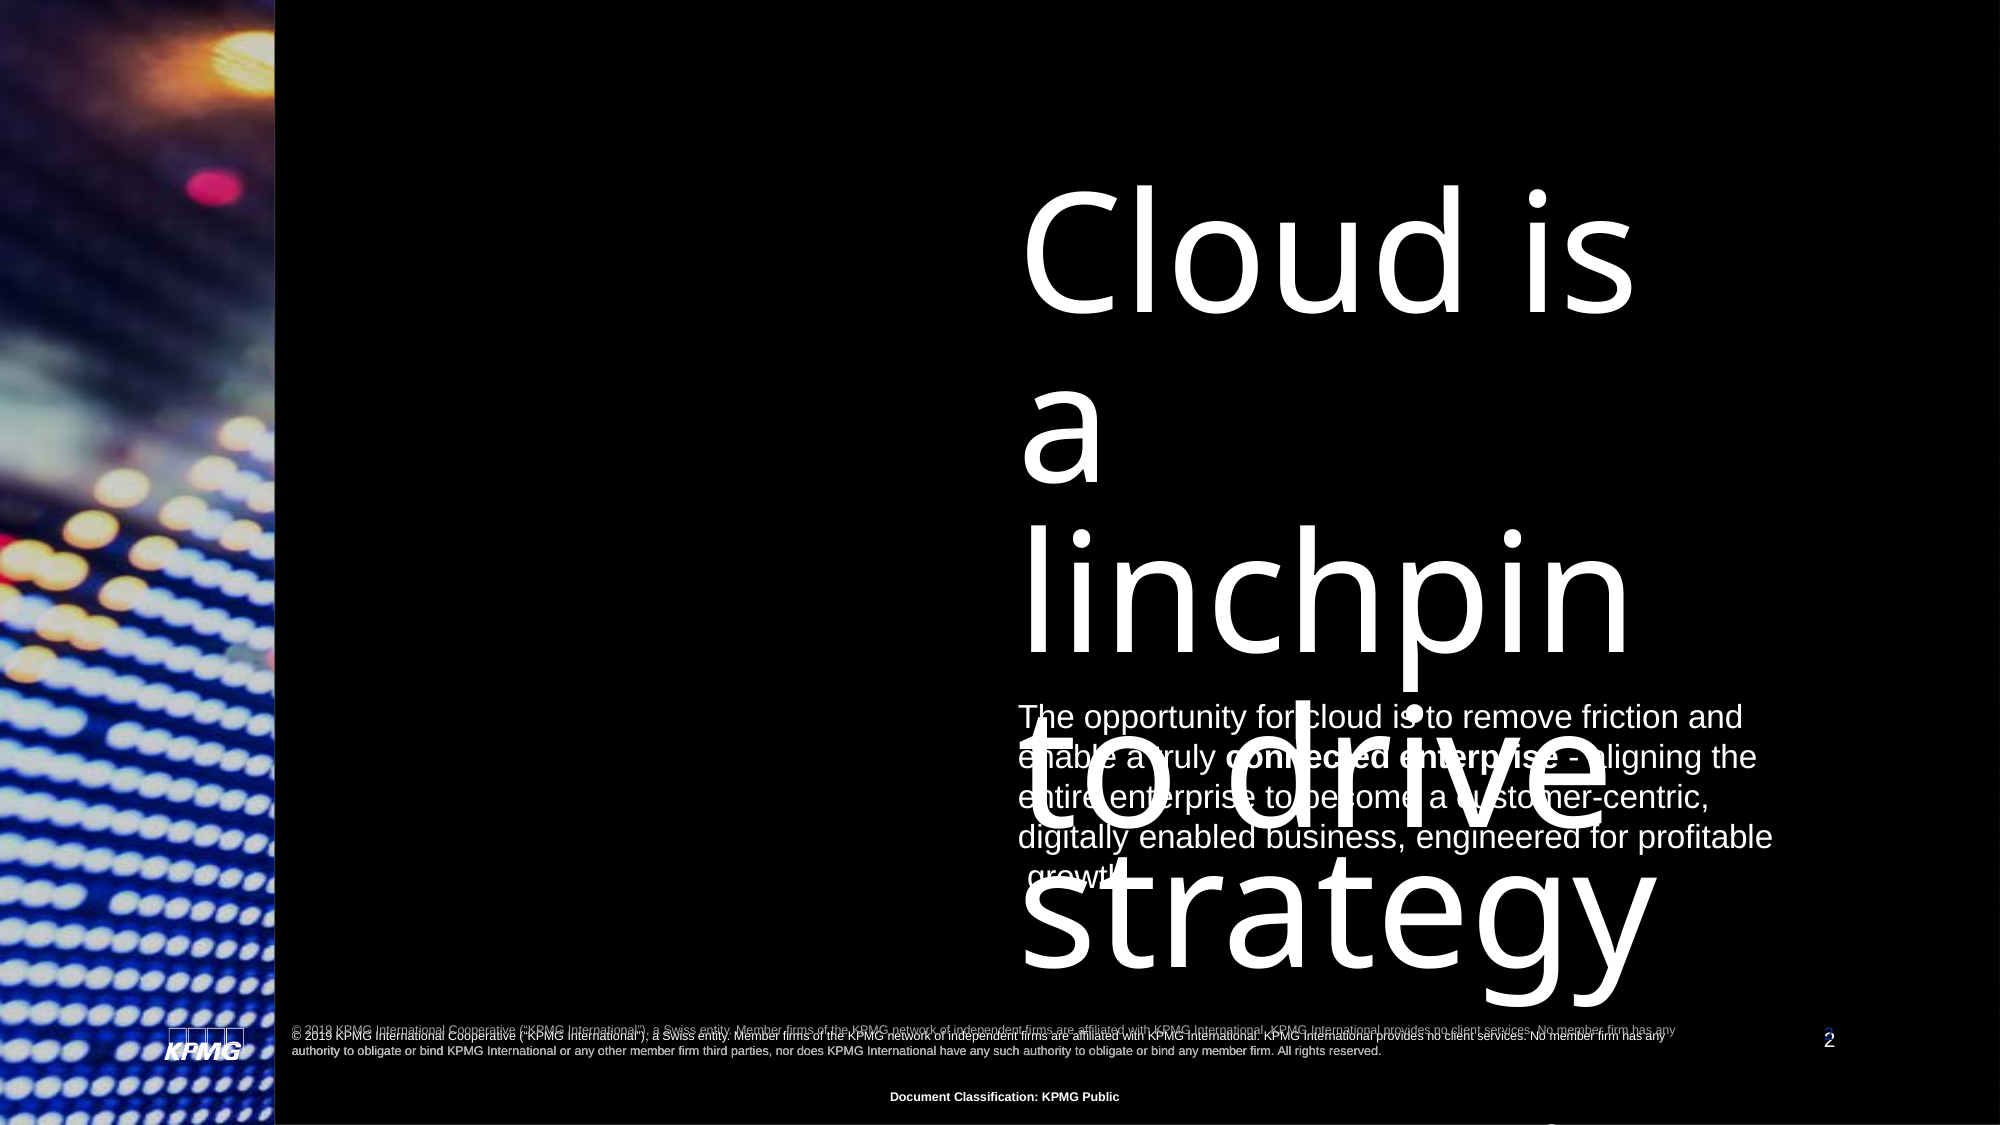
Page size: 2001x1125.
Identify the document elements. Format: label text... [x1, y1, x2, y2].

text_box 2 [1821, 1024, 1838, 1052]
title Cloud is a linchpin to drive strategy execution [1015, 173, 1731, 693]
text_box © 2019 KPMG International Cooperative (“KPMG International”), a Swiss entity. Member firms of the KPMG network of independent firms are affiliated with KPMG International. KPMG International provides no client services. No member firm has any 2 authority to obligate or bind KPMG International or any other member firm third parties, nor does KPMG International have any such authority to obligate or bind any member firm. All rights reserved. Document Classification: KPMG Public [292, 1028, 1015, 1105]
text_box [274, 0, 2000, 1125]
text_box © 2019 KPMG International Cooperative (“KPMG International”), a Swiss entity. Member firms of the KPMG network of independent firms are affiliated with KPMG International. KPMG International provides no client services. No member firm has any authority to obligate or bind KPMG International or any other member firm third parties, nor does KPMG International have any such authority to obligate or bind any member firm. All rights reserved. [289, 1025, 1015, 1058]
text_box [164, 1027, 244, 1061]
text_box [0, 0, 274, 1125]
text_box The opportunity for cloud is to remove friction and enable a truly connected enterprise - aligning the entire enterprise to become a customer-centric, digitally enabled business, engineered for profitable growth. [1015, 693, 1779, 895]
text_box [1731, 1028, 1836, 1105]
text_box Document Classification: KPMG Public [888, 1087, 1015, 1104]
title Cloud is a linchpin to drive strategy execution [1015, 895, 1731, 1125]
